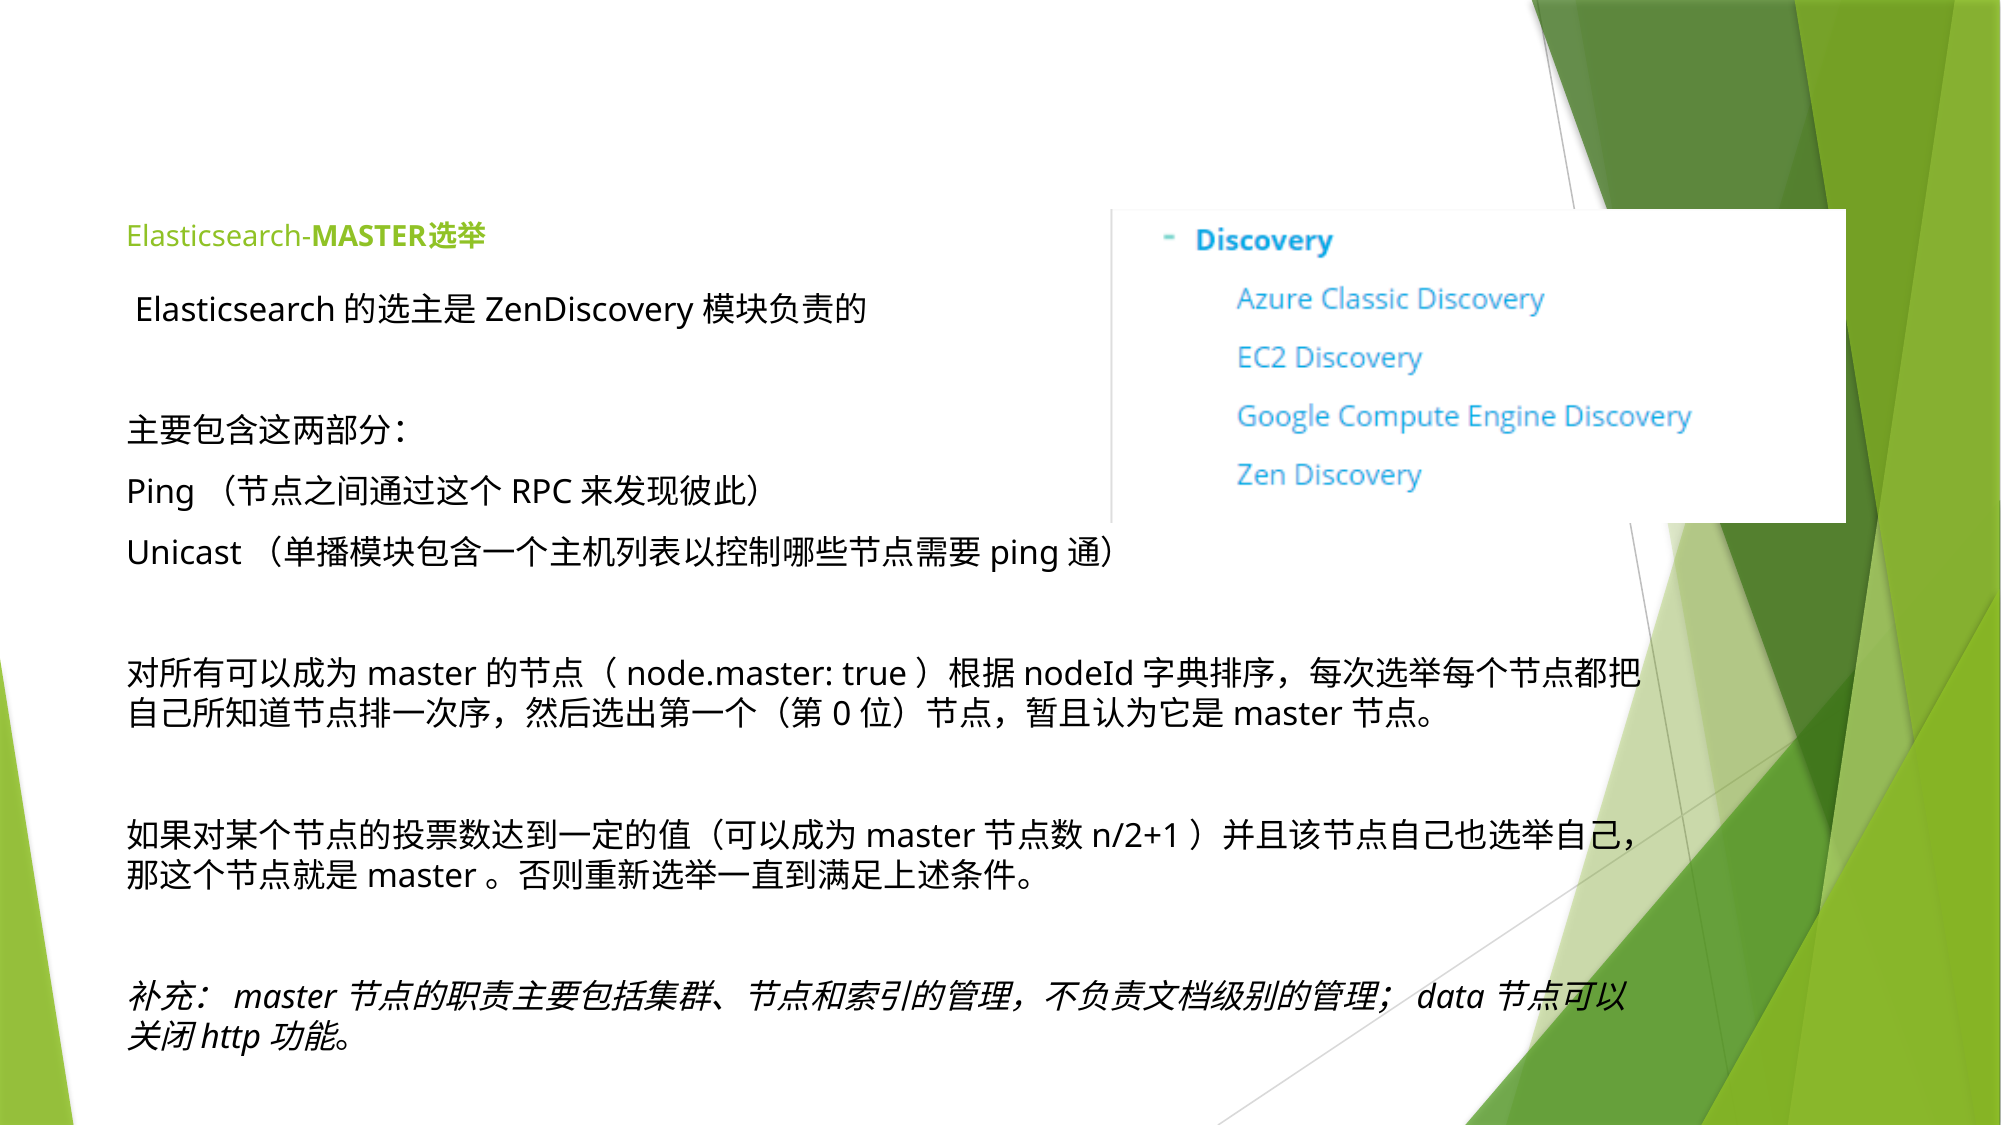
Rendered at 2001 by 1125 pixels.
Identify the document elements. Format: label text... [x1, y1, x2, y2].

picture [1109, 208, 1846, 524]
list Elasticsearch的选主是ZenDiscovery模块负责的 主要包含这两部分： Ping（节点之间通过这个RPC来发现彼此） Unicast（单播模块包含一个主机列表以控制哪些节点需要ping通） 对所有可以成为master的节点（node.master: true）根据nodeId字典排序，每次选举每个节点都把自己所知道节点排一次序，然后选出第一个（第0位）节点，暂且认为它是master节点。 如果对某个节点的投票数达到一定的值（可以成为master节点数n/2+1）并且该节点自己也选举自己，那这个节点就是master。否则重新选举一直到满足上述条件。 补充：master节点的职责主要包括集群、节点和索引的管理，不负责文档级别的管理；data节点可以关闭http功能。 [111, 280, 1658, 1077]
title Elasticsearch-MASTER选举 [111, 209, 1107, 280]
